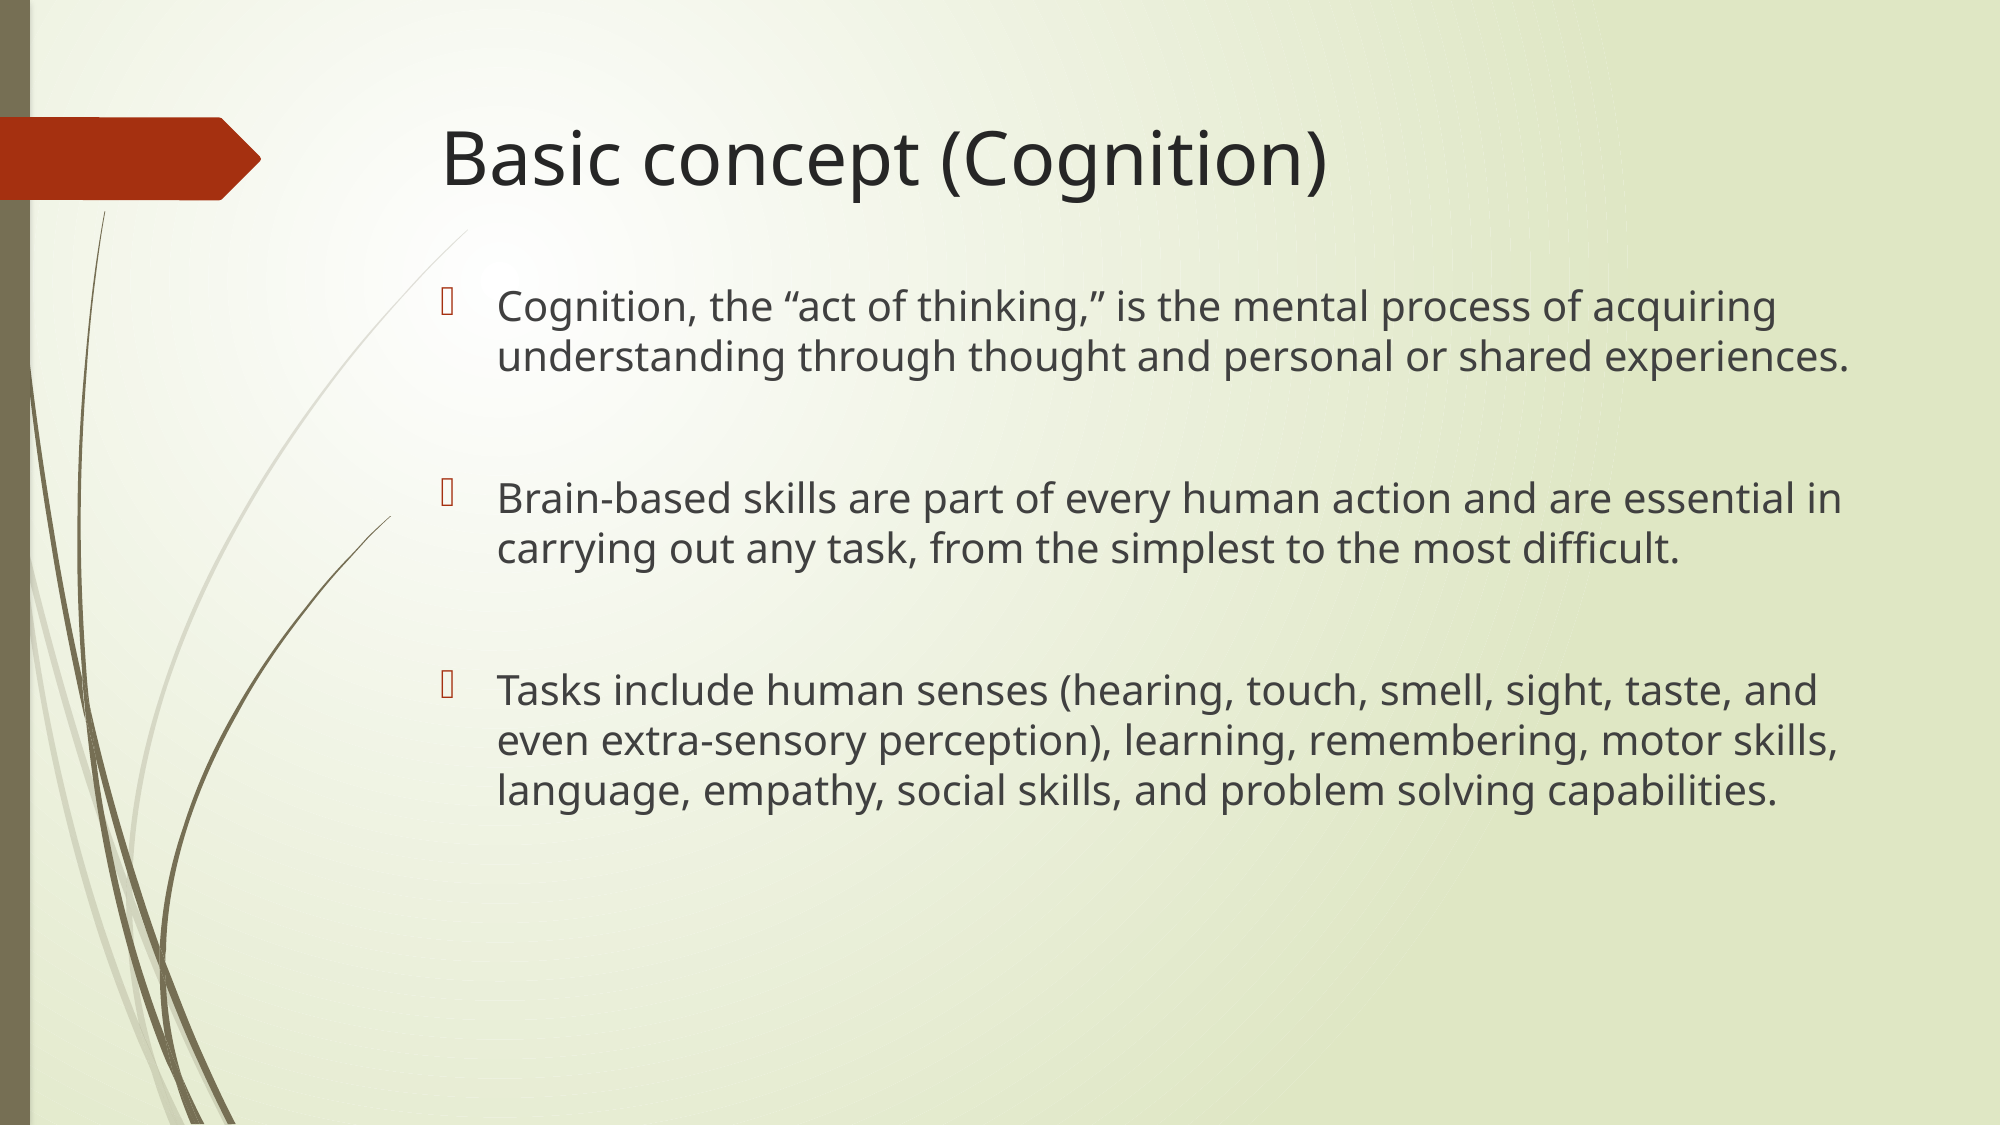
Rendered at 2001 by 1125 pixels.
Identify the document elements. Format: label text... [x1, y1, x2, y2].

list Cognition, the “act of thinking,” is the mental process of acquiring understanding through thought and personal or shared experiences. Brain-based skills are part of every human action and are essential in carrying out any task, from the simplest to the most difficult. Tasks include human senses (hearing, touch, smell, sight, taste, and even extra-sensory perception), learning, remembering, motor skills, language, empathy, social skills, and problem solving capabilities. [425, 272, 1921, 1055]
title Basic concept (Cognition) [425, 102, 1888, 272]
